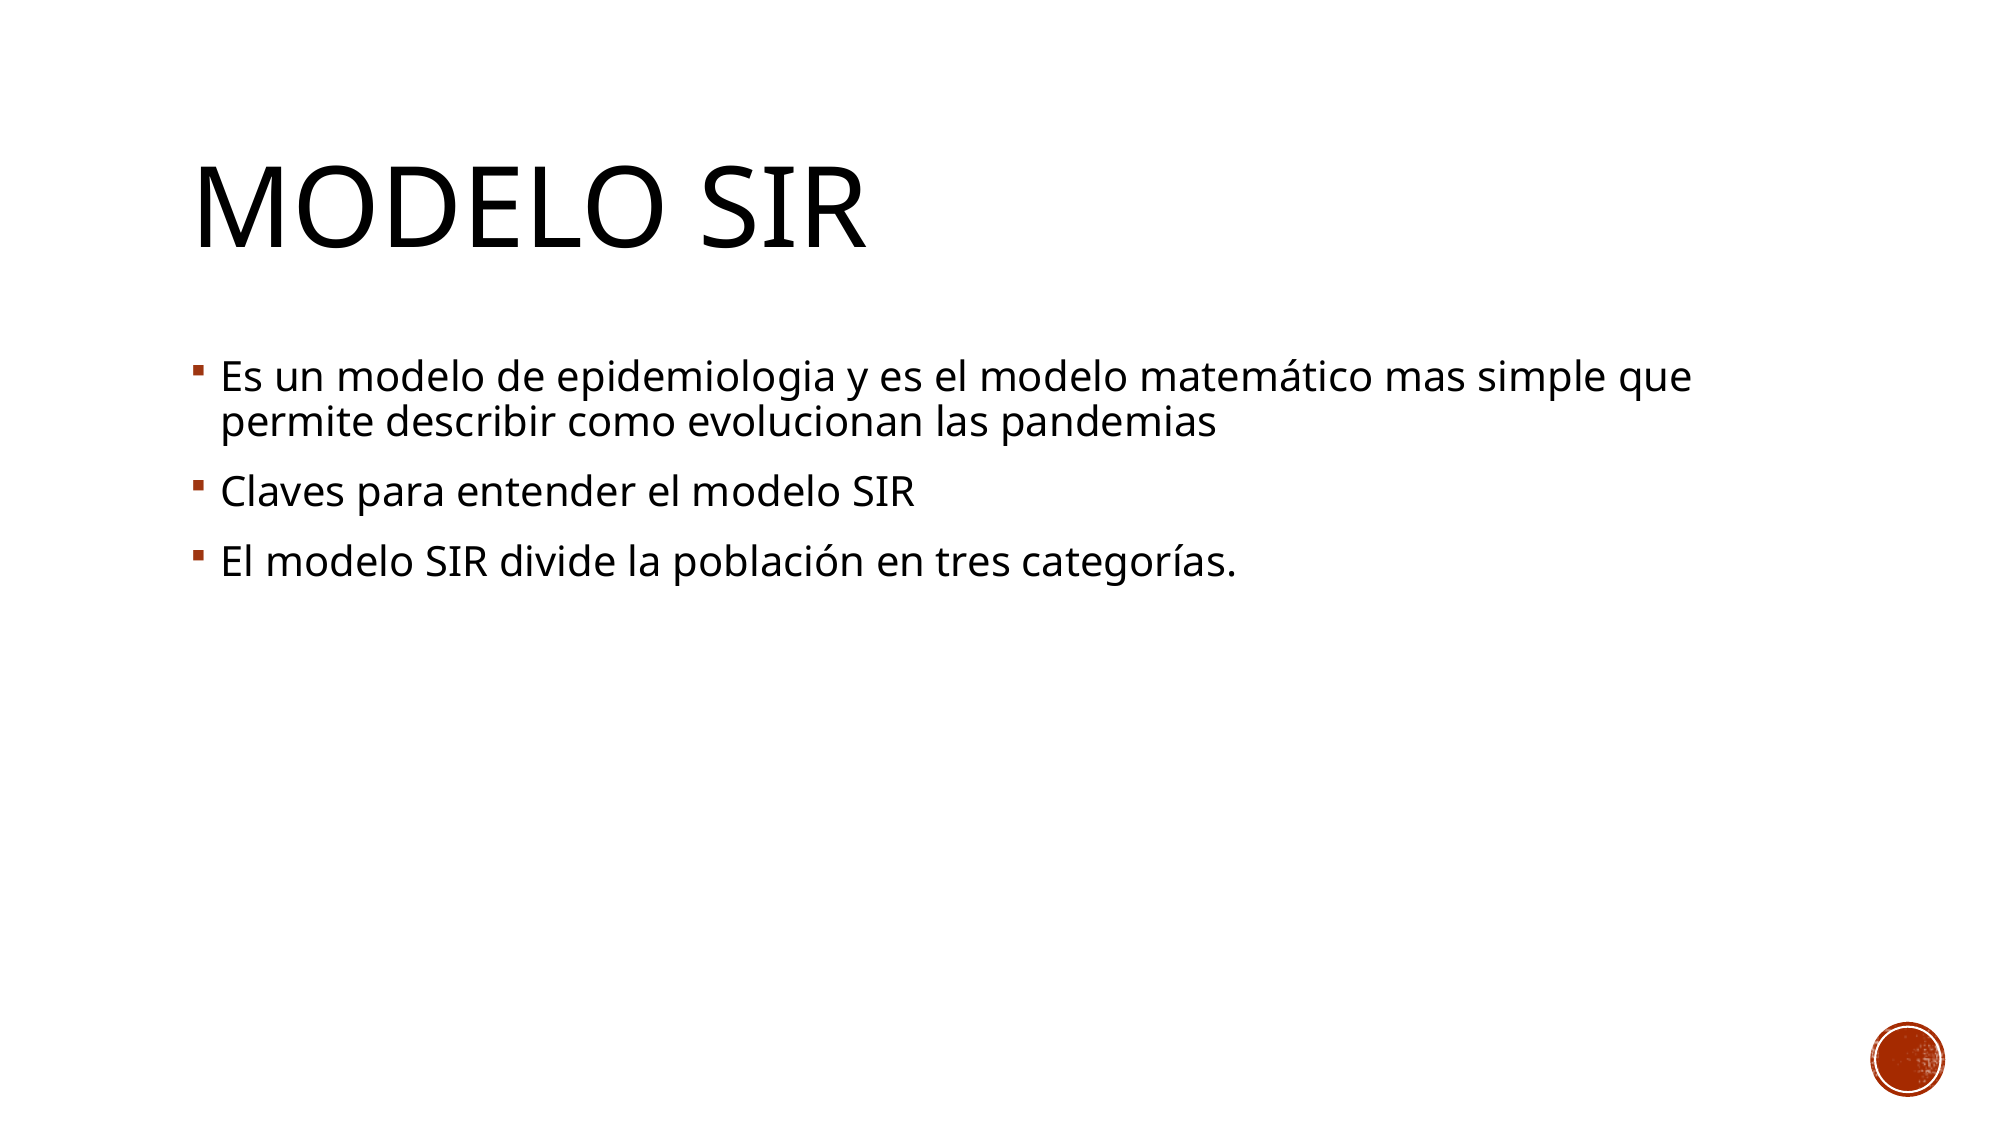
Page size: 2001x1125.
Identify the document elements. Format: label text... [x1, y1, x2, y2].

list Es un modelo de epidemiologia y es el modelo matemático mas simple que permite describir como evolucionan las pandemias Claves para entender el modelo SIR El modelo SIR divide la población en tres categorías. [175, 348, 1826, 1013]
title Modelo SIR [175, 79, 1826, 344]
